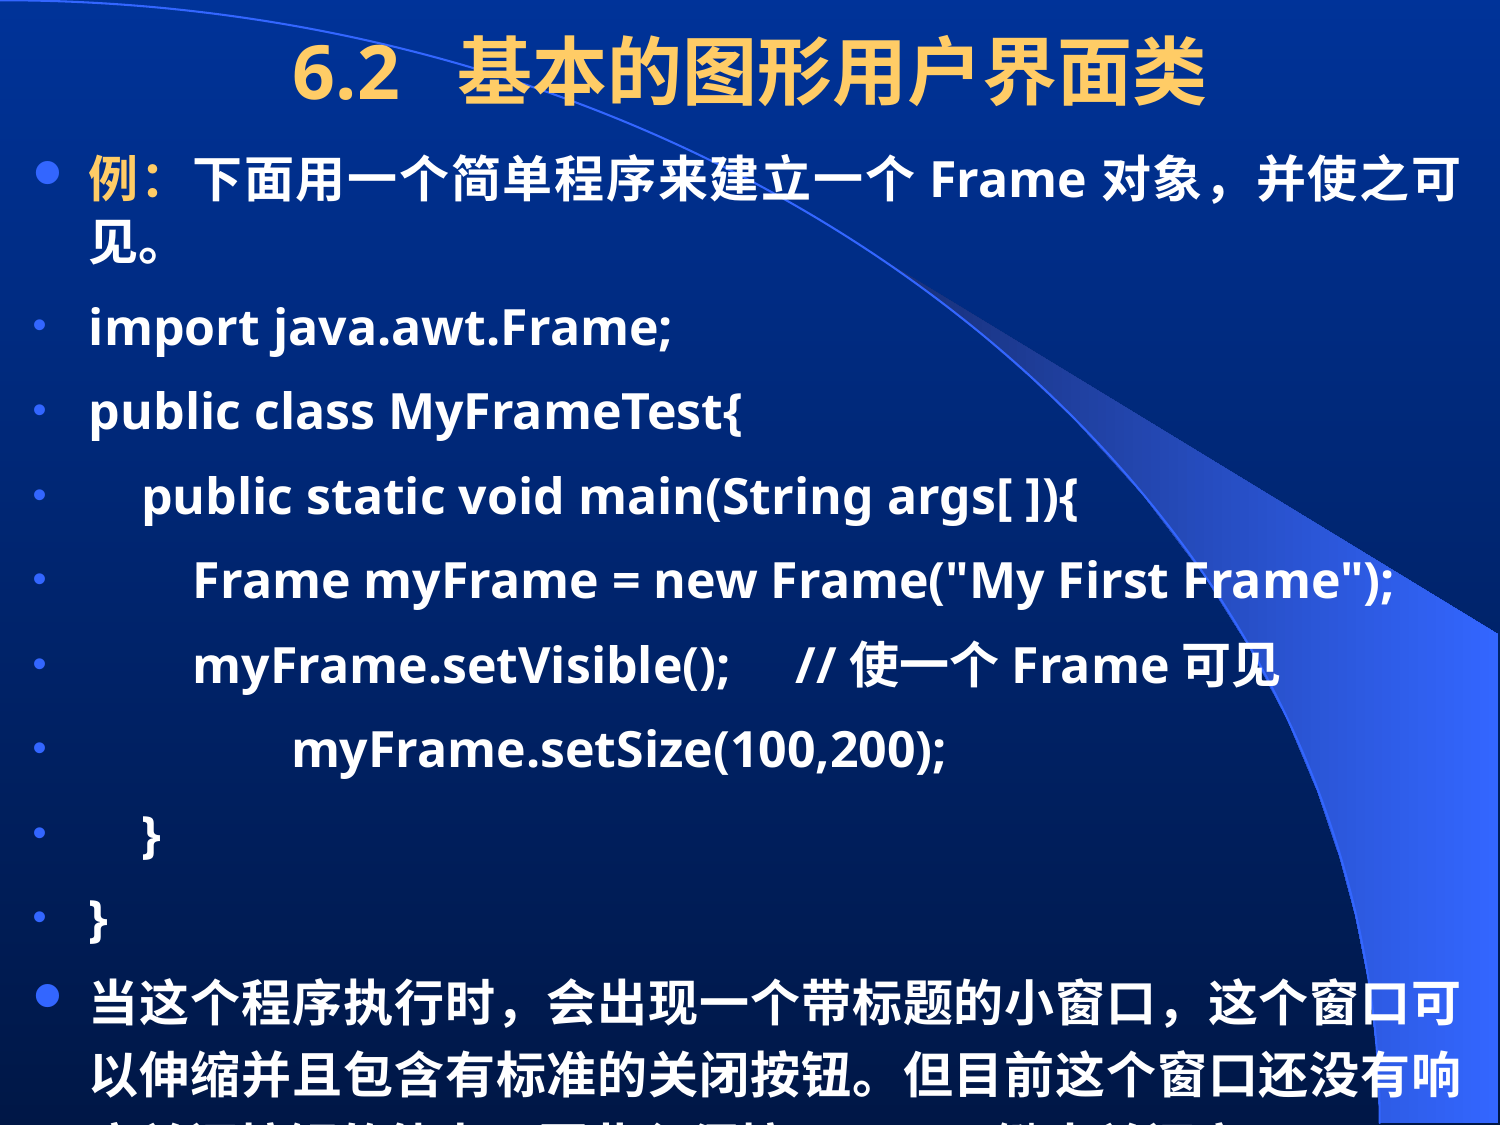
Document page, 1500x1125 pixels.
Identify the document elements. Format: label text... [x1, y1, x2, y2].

title 6.2 基本的图形用户界面类 [112, 12, 1388, 126]
list 例：下面用一个简单程序来建立一个Frame对象，并使之可见。 import java.awt.Frame; public class MyFrameTest{ public static void main(String args[ ]){ Frame myFrame = new Frame("My First Frame"); myFrame.setVisible(); //使一个Frame可见 myFrame.setSize(100,200); } } 当这个程序执行时，会出现一个带标题的小窗口，这个窗口可以伸缩并且包含有标准的关闭按钮。但目前这个窗口还没有响应关闭按钮的能力，因此必须按CTRL+C键来关闭窗口。 [17, 137, 1477, 1120]
